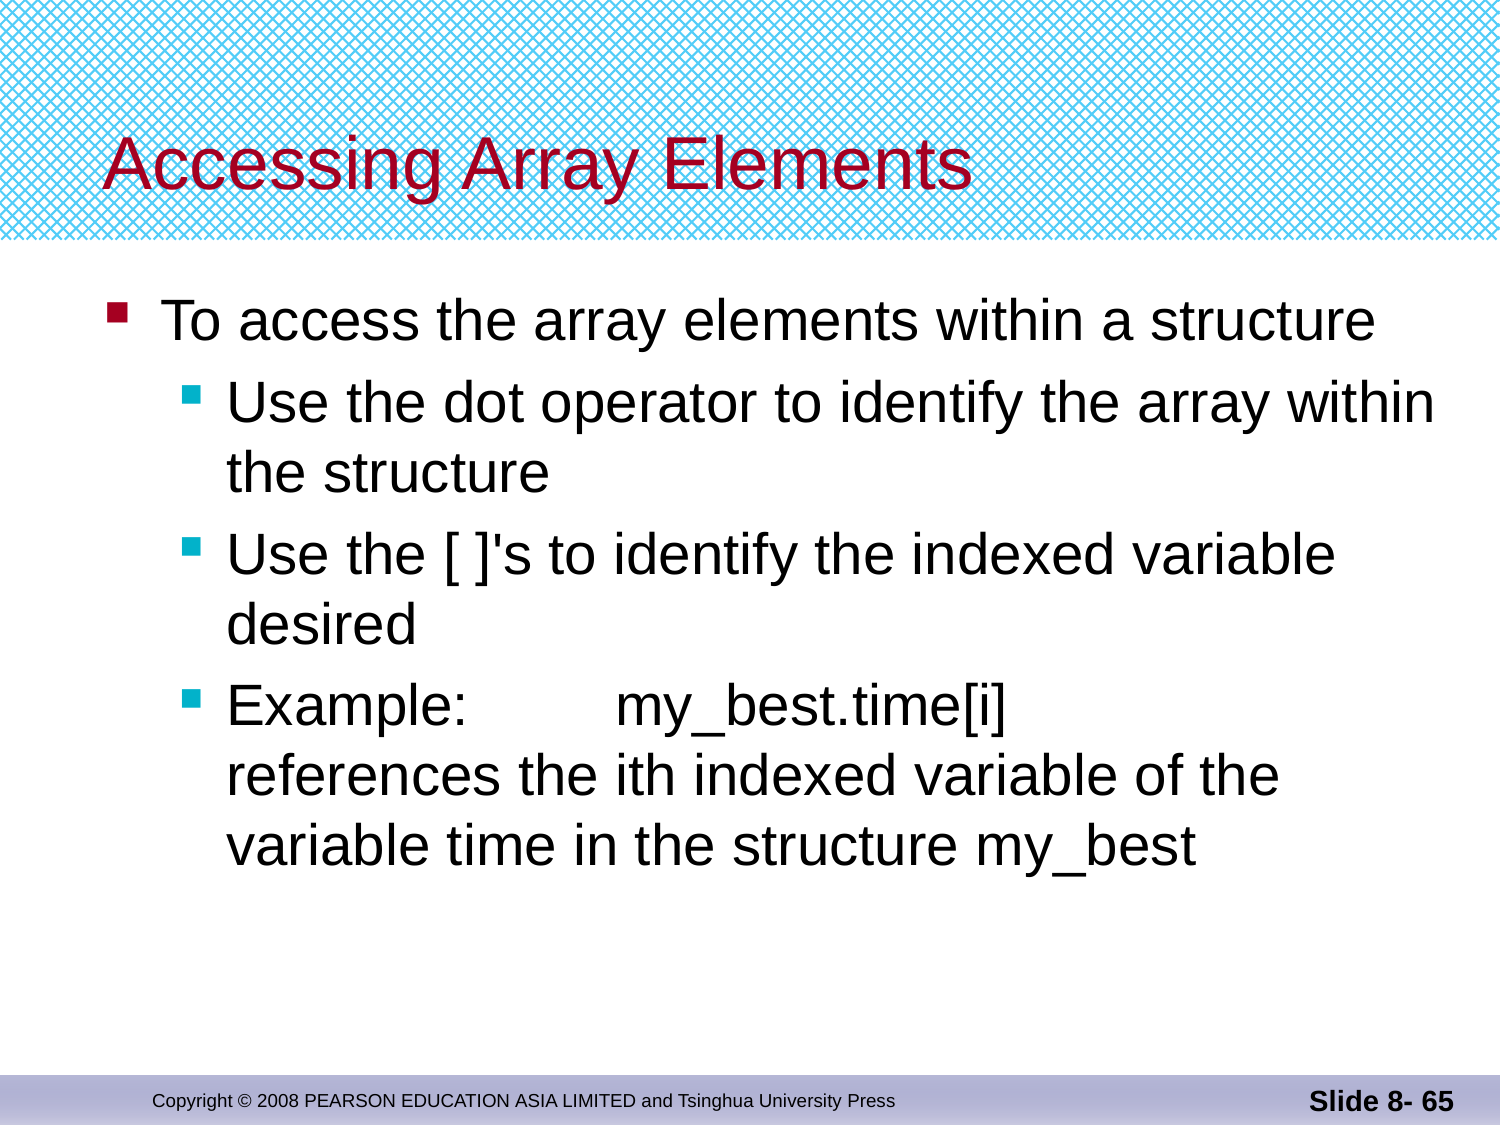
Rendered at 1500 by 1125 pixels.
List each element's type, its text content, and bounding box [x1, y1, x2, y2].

title Accessing Array Elements [87, 49, 1450, 213]
list To access the array elements within a structure Use the dot operator to identify the array within the structure Use the [ ]'s to identify the indexed variable desired Example: my_best.time[i] references the ith indexed variable of the variable time in the structure my_best [89, 275, 1450, 1025]
slide_number Slide 8- 65 [1156, 1050, 1469, 1125]
